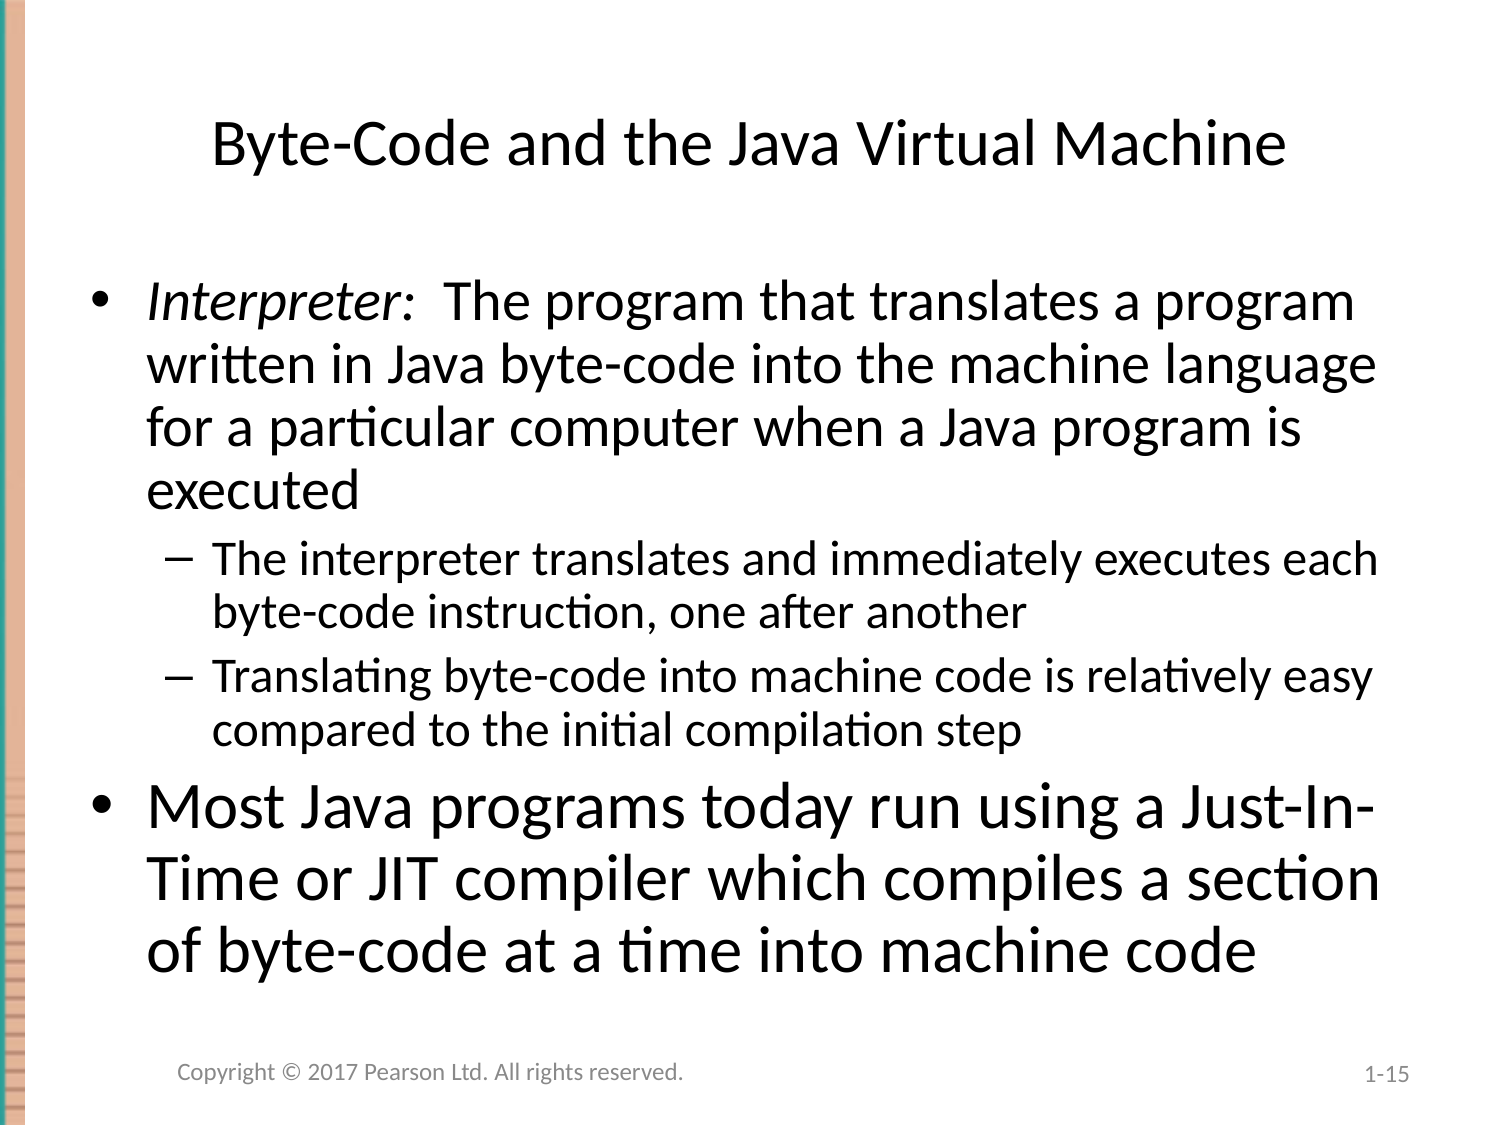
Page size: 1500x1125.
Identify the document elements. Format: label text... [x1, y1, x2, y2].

title Byte-Code and the Java Virtual Machine [75, 45, 1425, 233]
picture [0, 0, 25, 1125]
slide_number 1-15 [1074, 1042, 1425, 1103]
footer Copyright © 2017 Pearson Ltd. All rights reserved. [75, 1040, 788, 1100]
list Interpreter: The program that translates a program written in Java byte-code into the machine language for a particular computer when a Java program is executed The interpreter translates and immediately executes each byte-code instruction, one after another Translating byte-code into machine code is relatively easy compared to the initial compilation step Most Java programs today run using a Just-In-Time or JIT compiler which compiles a section of byte-code at a time into machine code [75, 262, 1425, 1005]
